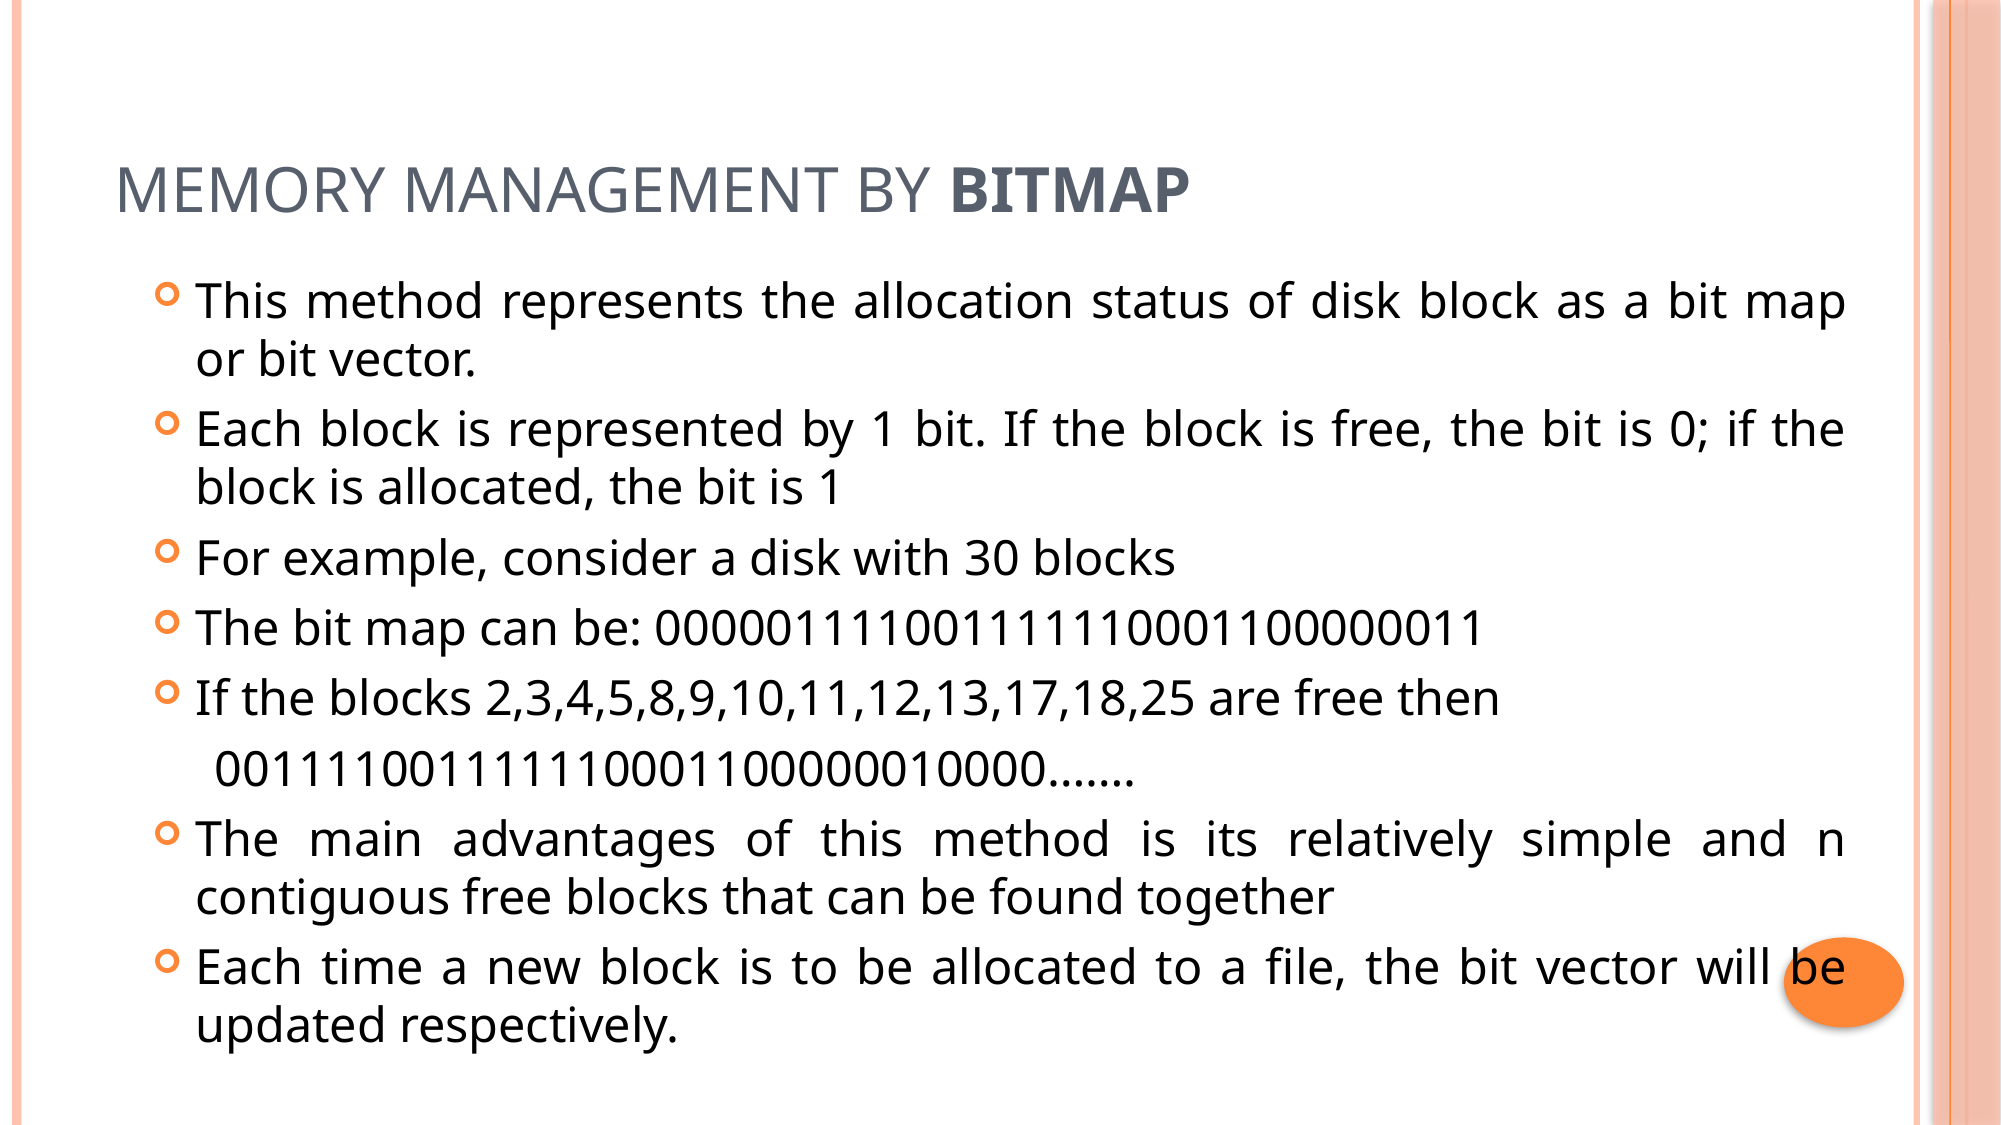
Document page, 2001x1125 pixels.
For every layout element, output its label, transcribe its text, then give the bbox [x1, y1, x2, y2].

title Memory management by Bitmap [99, 45, 1734, 233]
list This method represents the allocation status of disk block as a bit map or bit vector. Each block is represented by 1 bit. If the block is free, the bit is 0; if the block is allocated, the bit is 1 For example, consider a disk with 30 blocks The bit map can be: 000001111001111110001100000011 If the blocks 2,3,4,5,8,9,10,11,12,13,17,18,25 are free then 001111001111110001100000010000……. The main advantages of this method is its relatively simple and n contiguous free blocks that can be found together Each time a new block is to be allocated to a file, the bit vector will be updated respectively. [137, 262, 1863, 1062]
